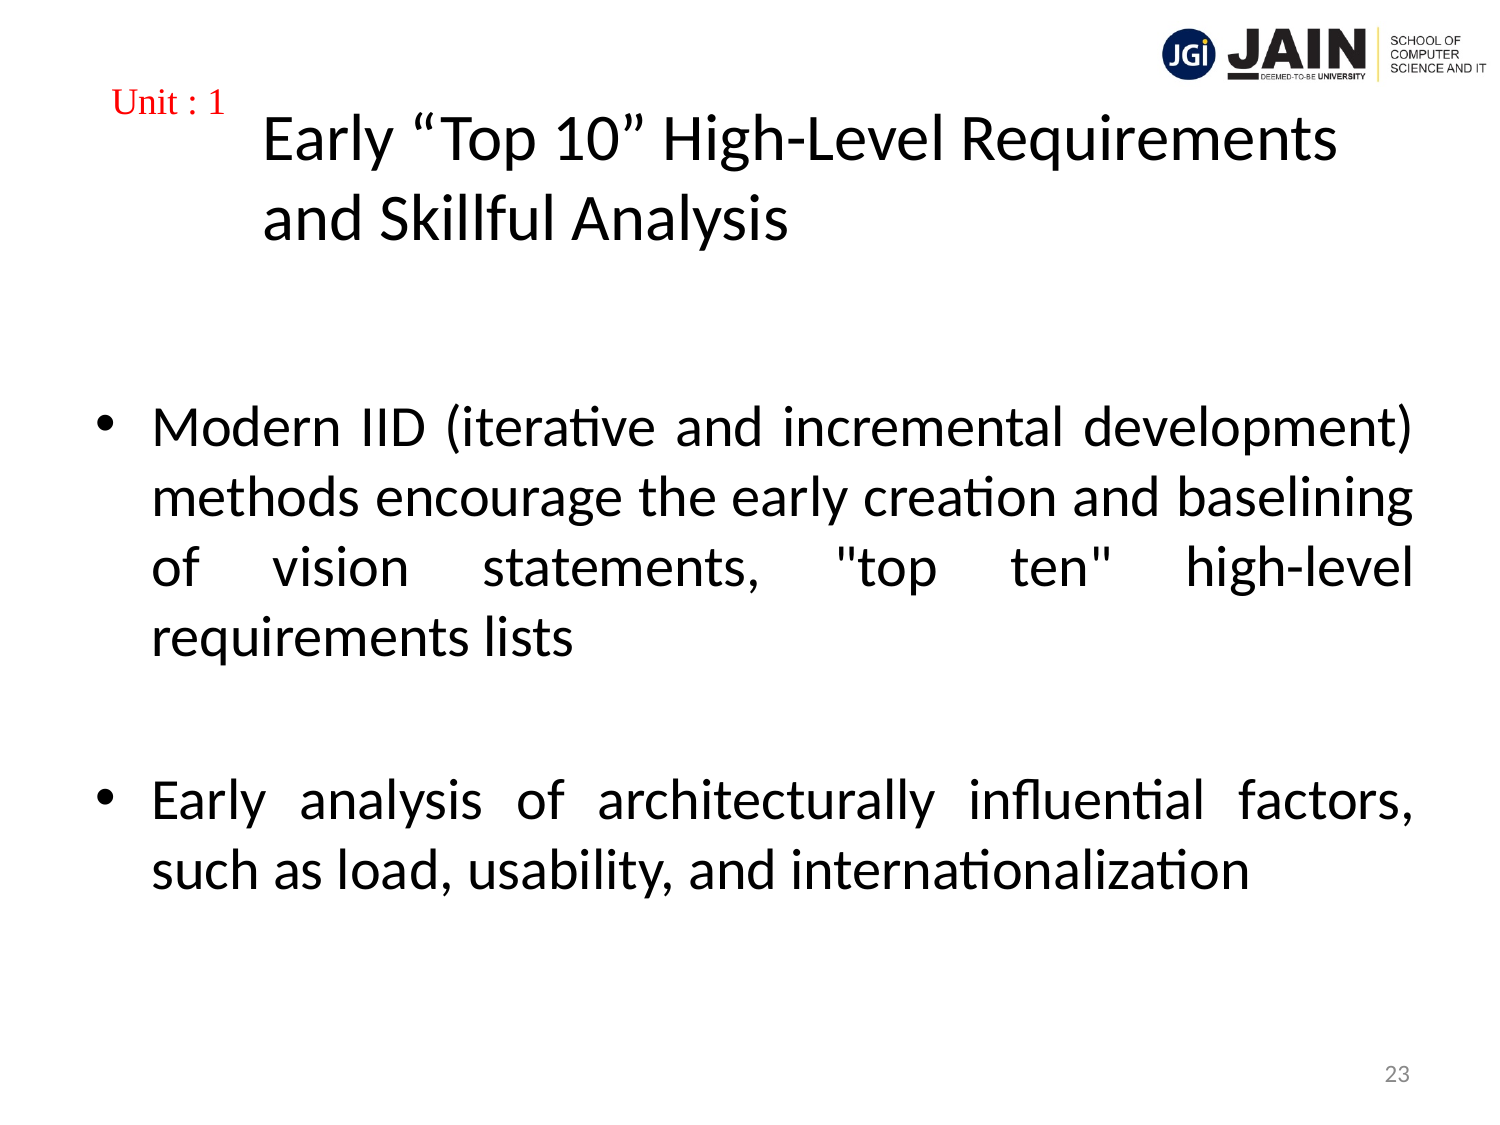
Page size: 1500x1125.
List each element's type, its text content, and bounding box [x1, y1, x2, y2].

title Unit : 1 [0, 54, 338, 146]
list Modern IID (iterative and incremental development) methods encourage the early creation and baselining of vision statements, "top ten" high-level requirements lists Early analysis of architecturally influential factors, such as load, usability, and internationalization [80, 380, 1431, 1123]
text_box Early “Top 10” High-Level Requirements and Skillful Analysis [247, 86, 1355, 261]
picture [1157, 21, 1496, 87]
